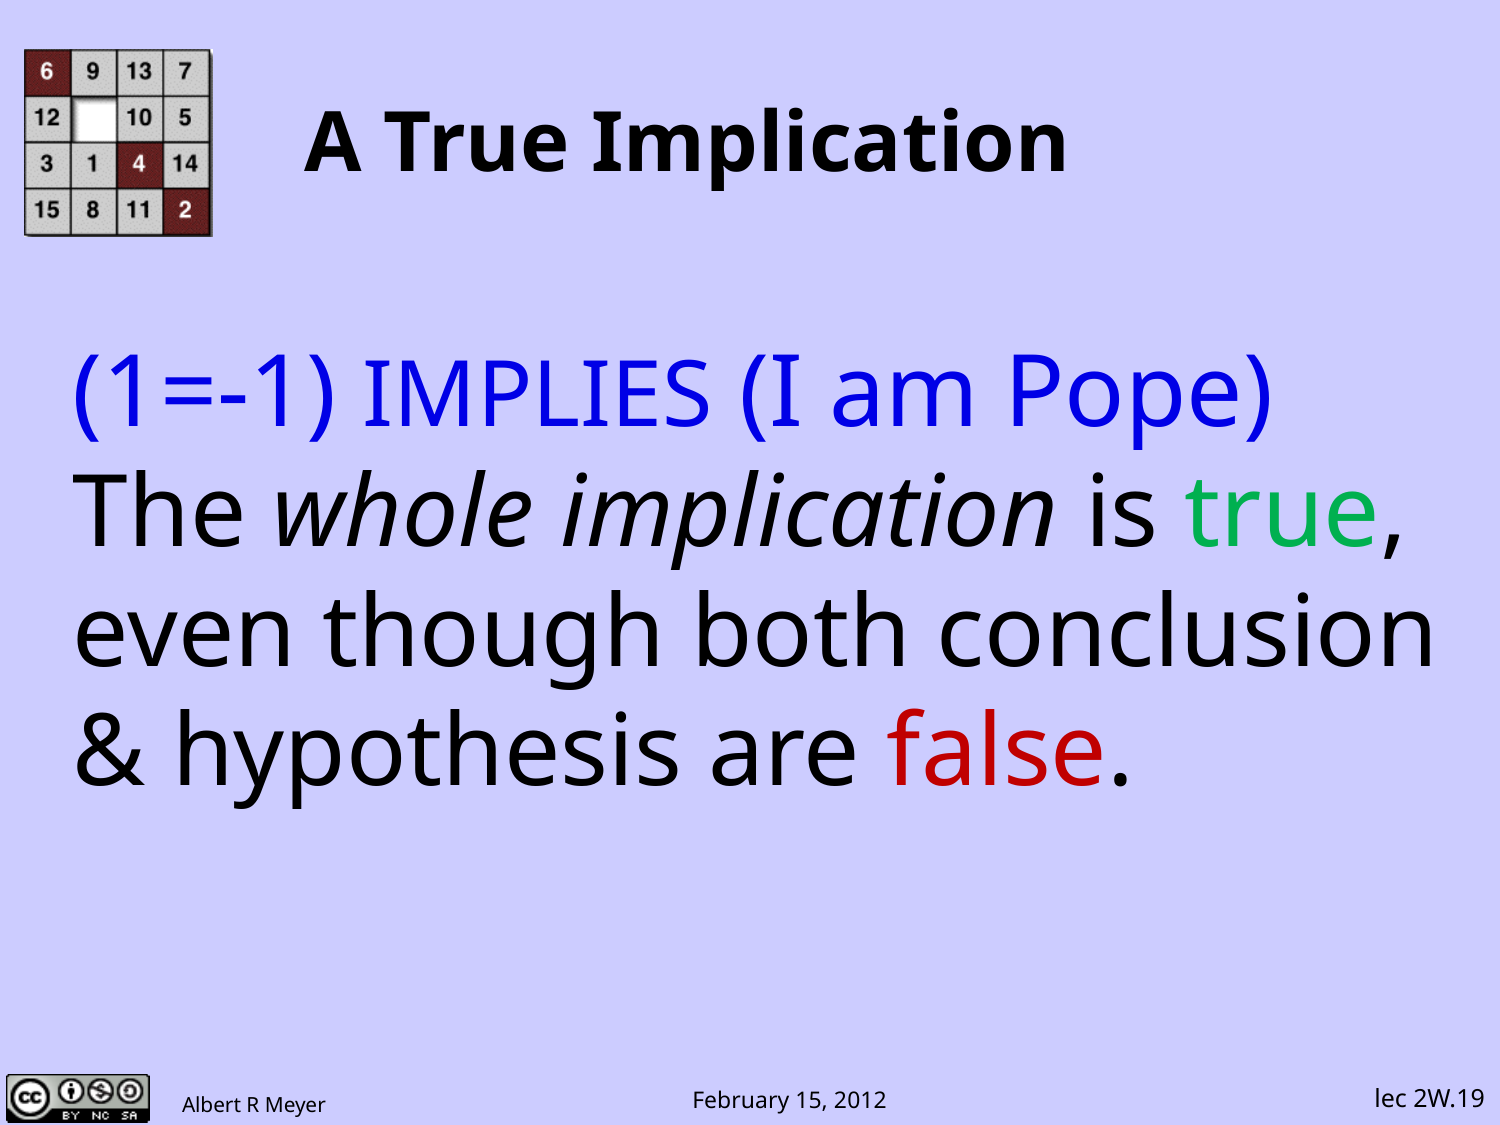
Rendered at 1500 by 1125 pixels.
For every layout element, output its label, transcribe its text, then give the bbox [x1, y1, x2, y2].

title A True Implication [289, 49, 1209, 227]
text_box (1=-1) IMPLIES (I am Pope) The whole implication is true, even though both conclusion & hypothesis are false. [58, 318, 1467, 814]
picture [6, 1074, 150, 1123]
picture [24, 49, 213, 237]
slide_number lec 2W.19 [1349, 1074, 1500, 1121]
